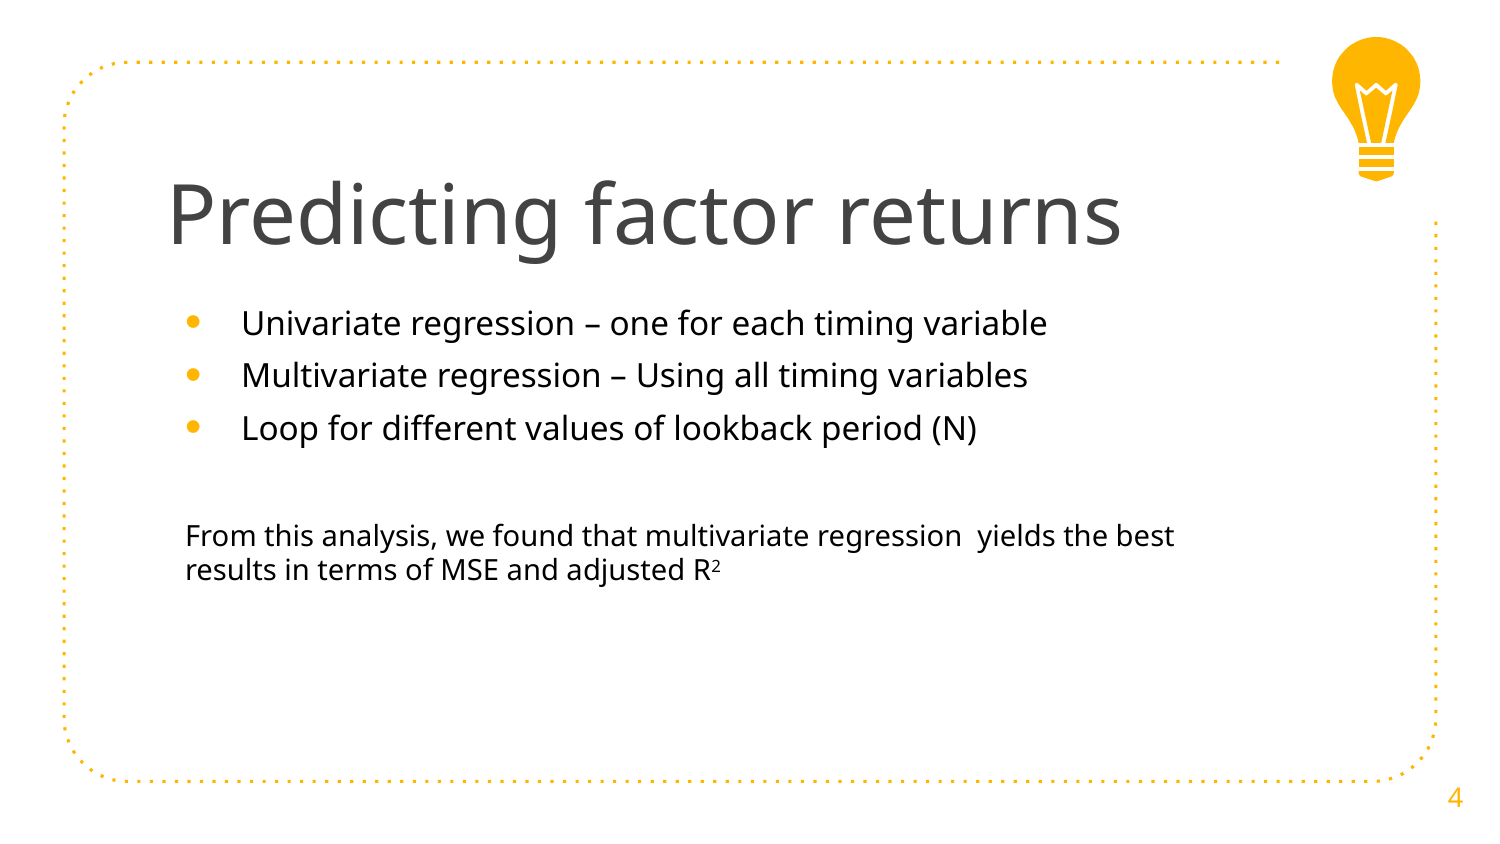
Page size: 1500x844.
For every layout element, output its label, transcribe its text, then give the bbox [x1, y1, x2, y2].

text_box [1331, 36, 1421, 182]
list Univariate regression – one for each timing variable Multivariate regression – Using all timing variables Loop for different values of lookback period (N) From this analysis, we found that multivariate regression yields the best results in terms of MSE and adjusted R2 [151, 286, 1278, 676]
title Predicting factor returns [151, 146, 1278, 286]
slide_number 4 [1411, 753, 1500, 844]
